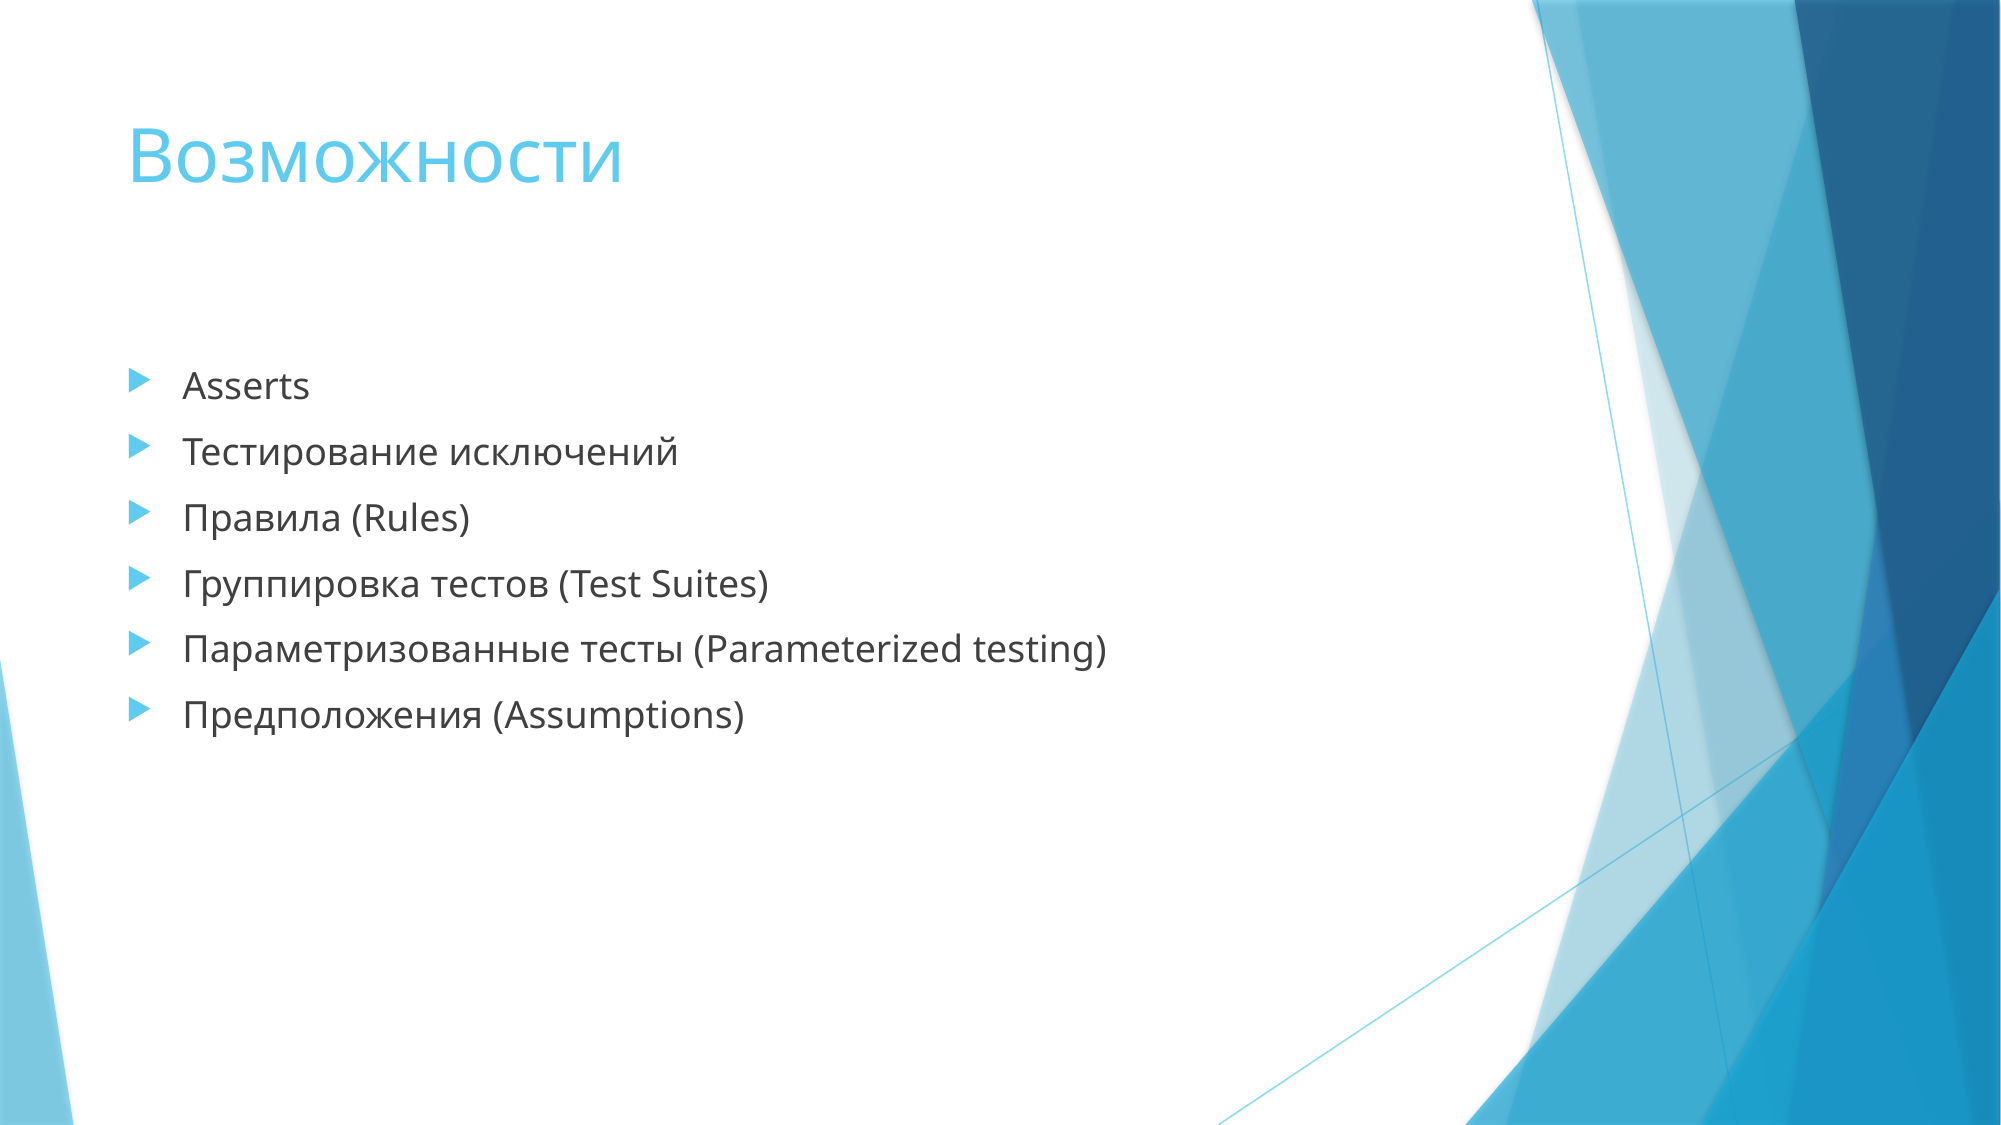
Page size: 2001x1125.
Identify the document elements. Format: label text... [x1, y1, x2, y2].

title Возможности [111, 99, 1522, 317]
list Asserts Тестирование исключений Правила (Rules) Группировка тестов (Test Suites) Параметризованные тесты (Parameterized testing) Предположения (Assumptions) [111, 354, 1522, 992]
